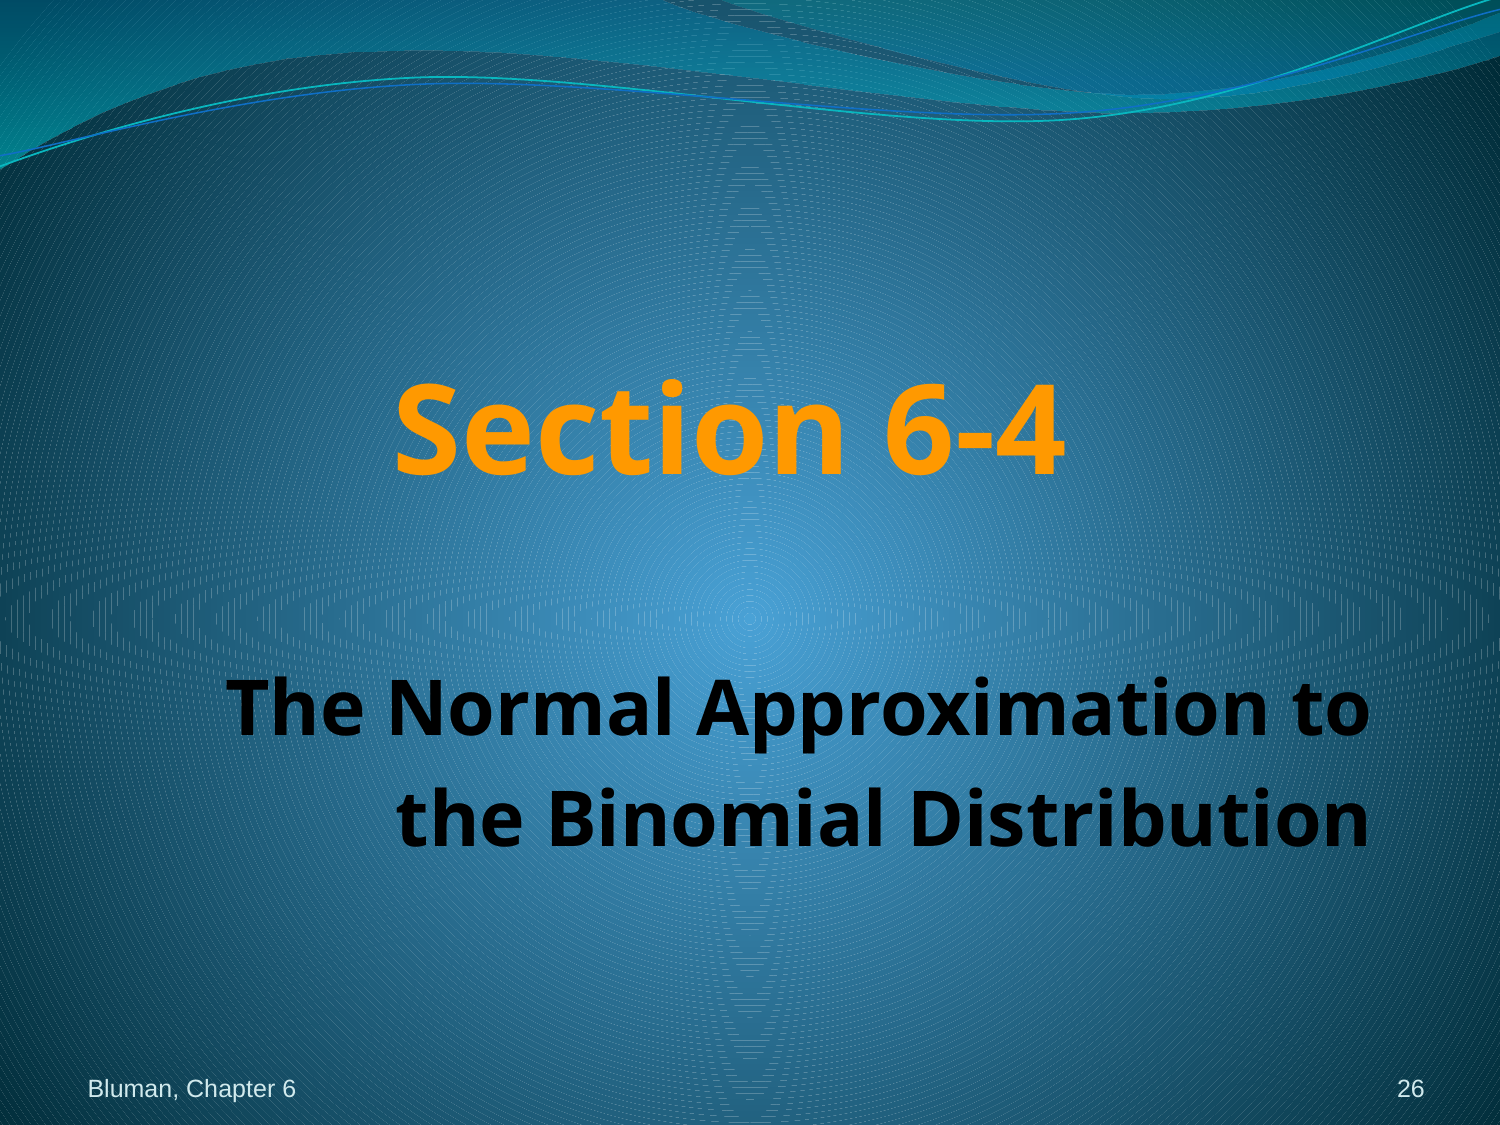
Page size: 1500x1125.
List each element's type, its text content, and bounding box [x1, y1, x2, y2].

slide_number 26 [1299, 1042, 1425, 1103]
title Section 6-4 [87, 274, 1376, 501]
footer Bluman, Chapter 6 [87, 1042, 638, 1103]
subtitle The Normal Approximation to the Binomial Distribution [87, 632, 1377, 888]
